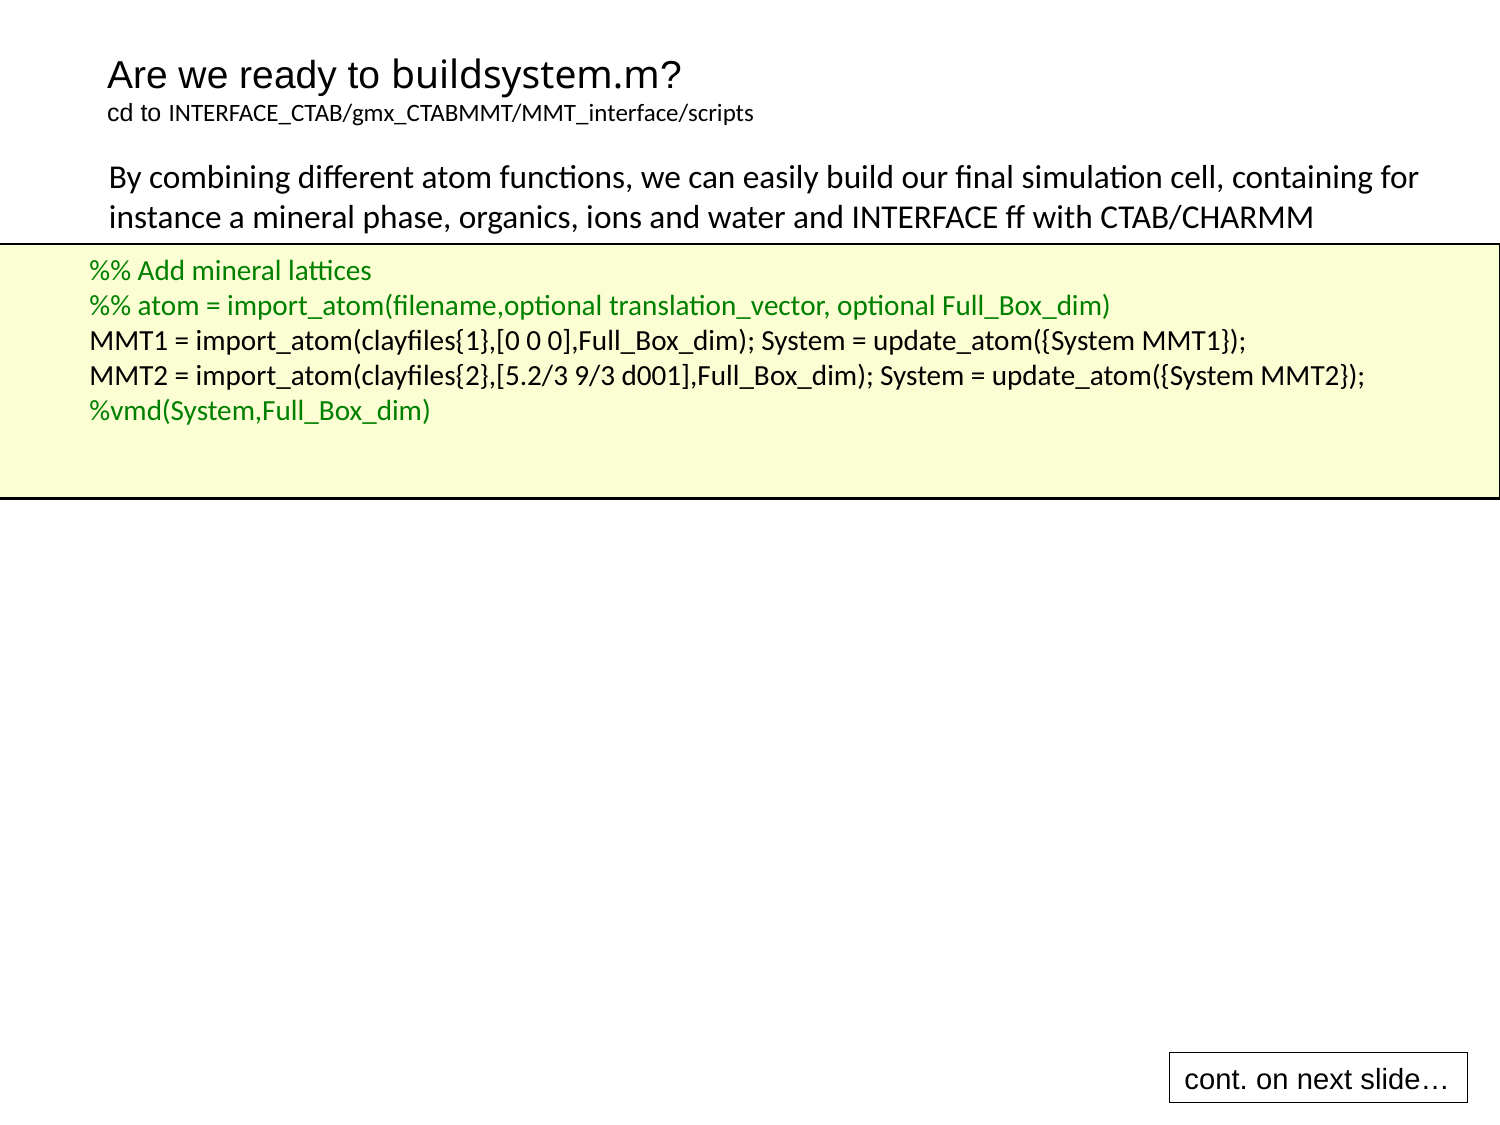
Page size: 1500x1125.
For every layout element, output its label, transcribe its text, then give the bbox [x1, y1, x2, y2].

text_box By combining different atom functions, we can easily build our final simulation cell, containing for instance a mineral phase, organics, ions and water and INTERFACE ff with CTAB/CHARMM [94, 148, 1500, 243]
title Are we ready to buildsystem.m? cd to INTERFACE_CTAB/gmx_CTABMMT/MMT_interface/scripts [92, 42, 1468, 135]
text_box %% Add mineral lattices %% atom = import_atom(filename,optional translation_vector, optional Full_Box_dim) MMT1 = import_atom(clayfiles{1},[0 0 0],Full_Box_dim); System = update_atom({System MMT1}); MMT2 = import_atom(clayfiles{2},[5.2/3 9/3 d001],Full_Box_dim); System = update_atom({System MMT2}); %vmd(System,Full_Box_dim) [0, 242, 1500, 501]
text_box cont. on next slide… [1169, 1052, 1468, 1103]
